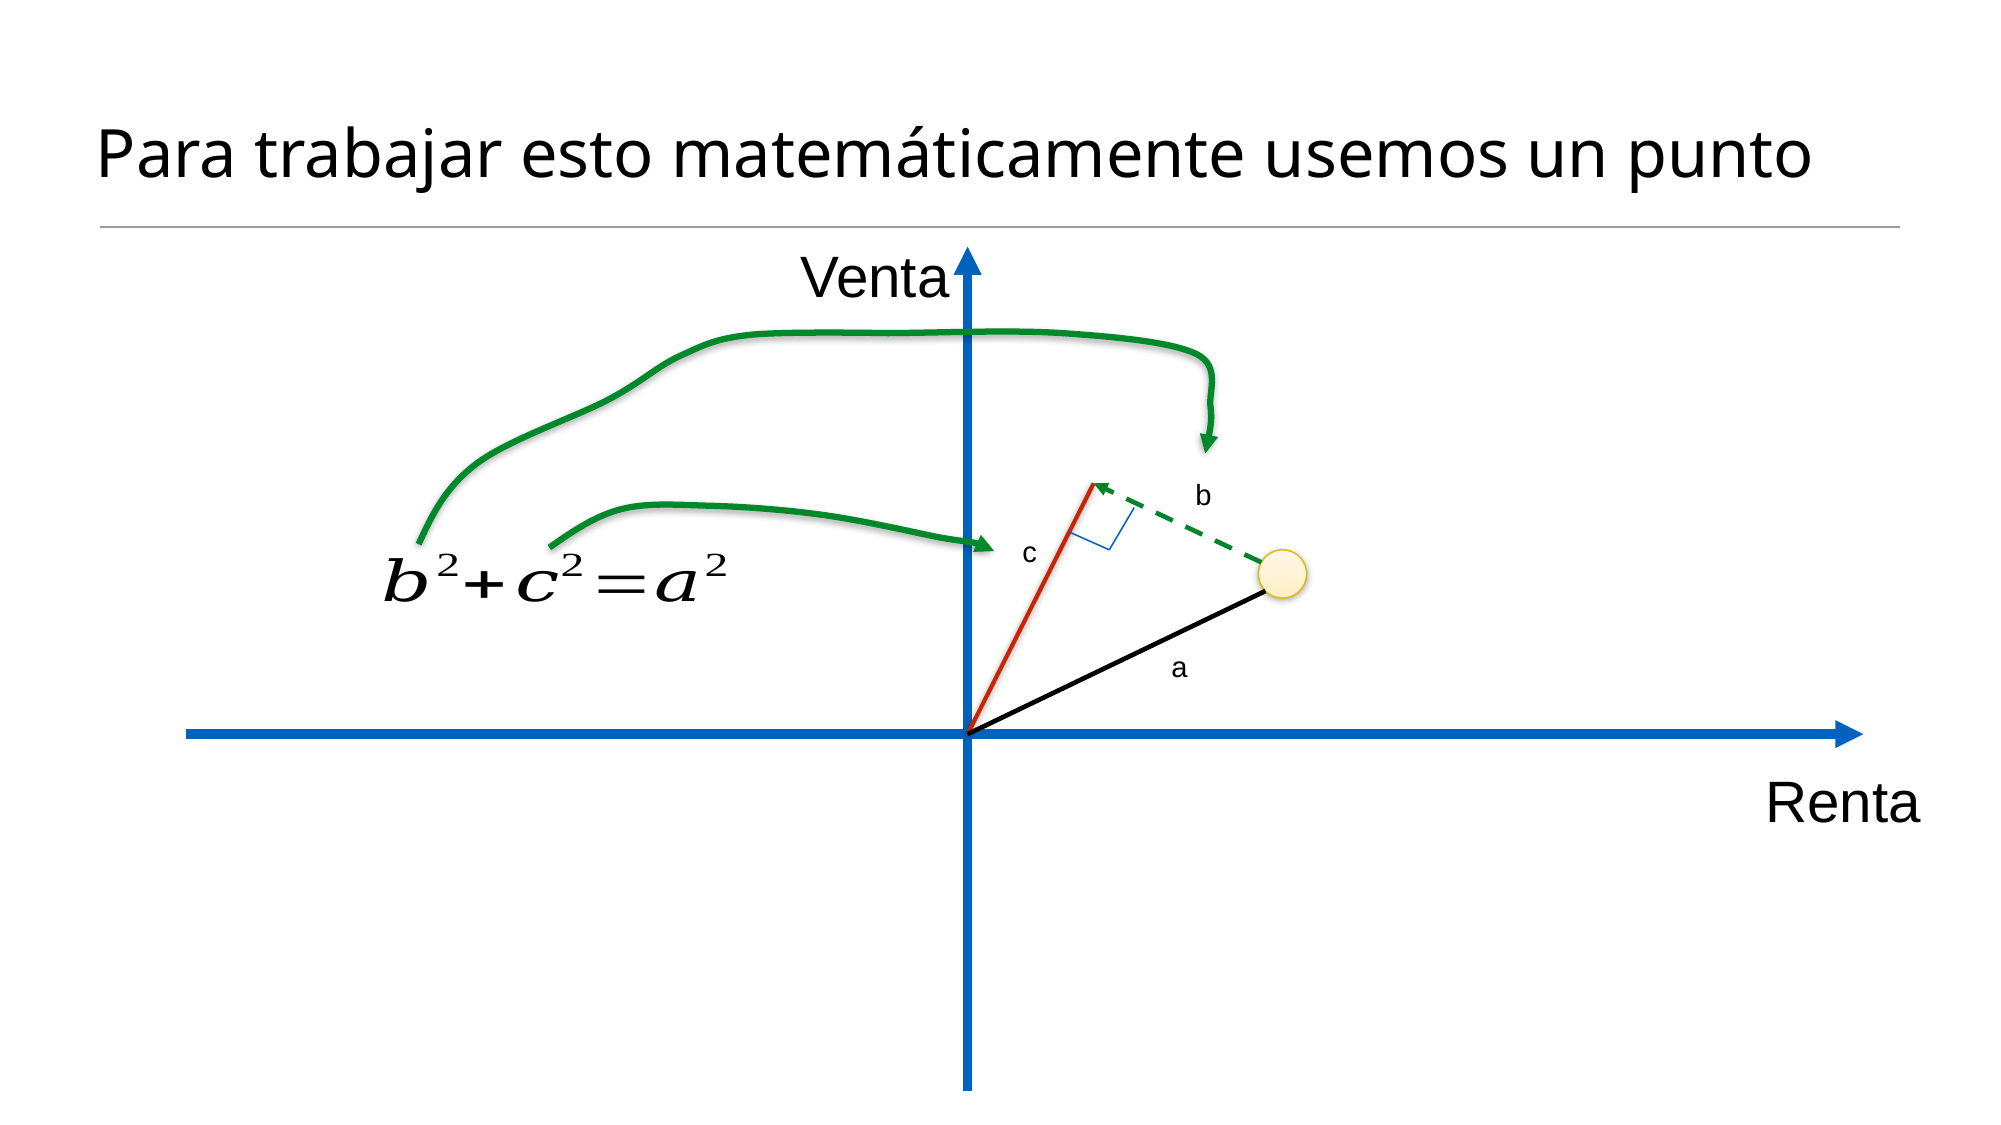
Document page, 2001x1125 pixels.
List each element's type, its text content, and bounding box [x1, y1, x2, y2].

title Para trabajar esto matemáticamente usemos un punto [87, 37, 1913, 199]
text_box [967, 590, 1266, 735]
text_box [1093, 483, 1262, 563]
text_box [185, 231, 1938, 1091]
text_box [1068, 531, 1103, 550]
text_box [1109, 507, 1135, 551]
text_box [967, 483, 1094, 590]
